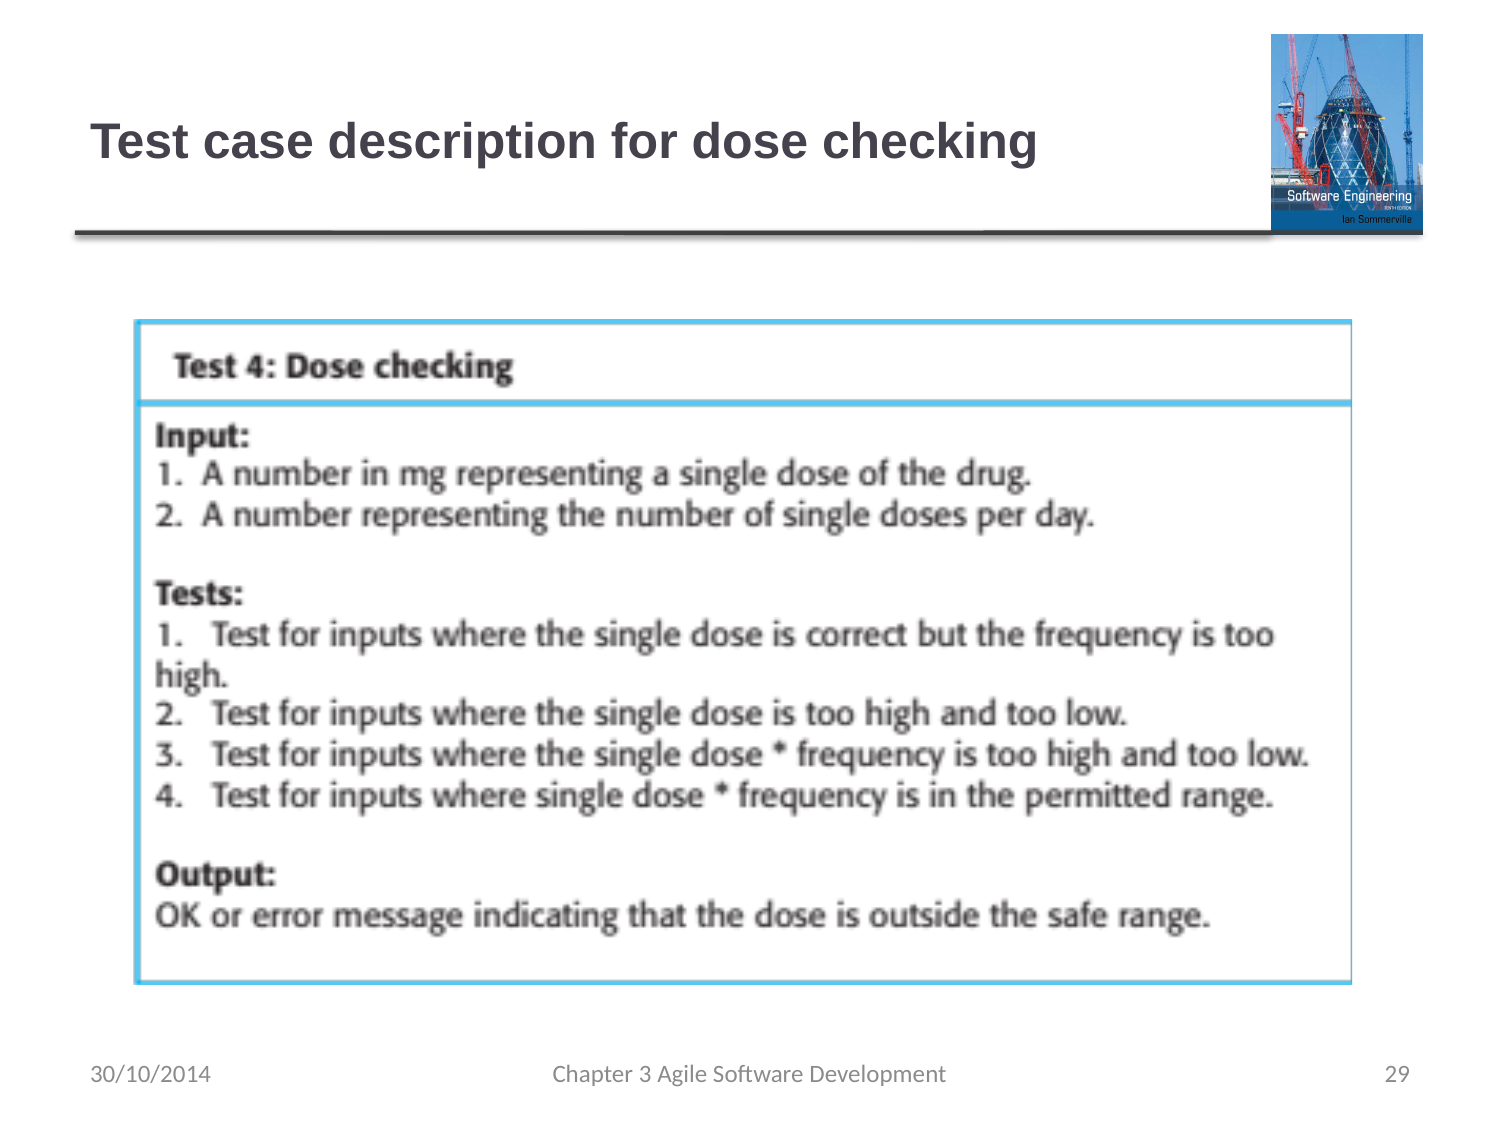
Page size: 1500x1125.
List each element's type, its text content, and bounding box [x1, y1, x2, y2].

slide_number 29 [1074, 1042, 1425, 1103]
picture [1271, 34, 1423, 230]
picture [131, 319, 1353, 985]
footer Chapter 3 Agile Software Development [512, 1042, 988, 1103]
title Test case description for dose checking [74, 44, 1272, 233]
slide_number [75, 1042, 425, 1103]
